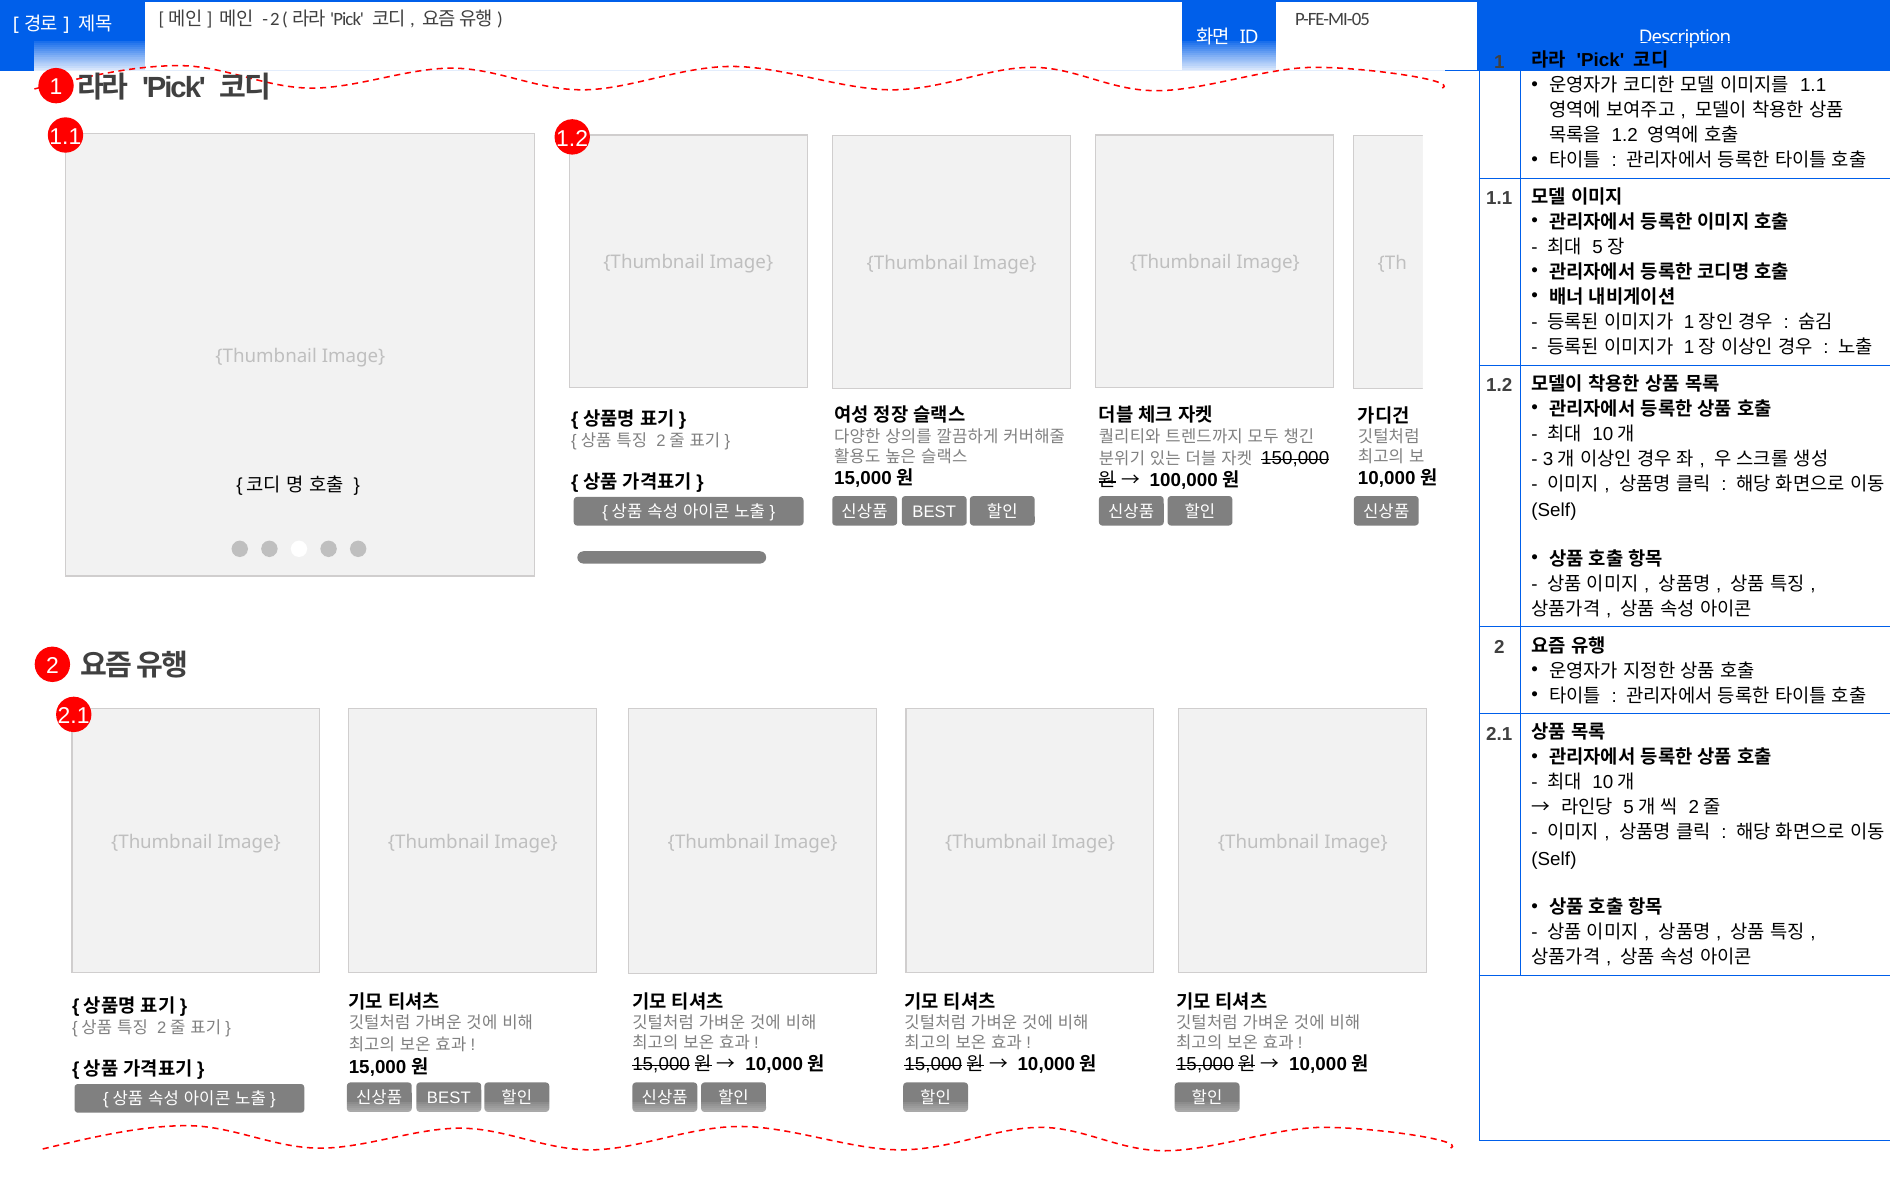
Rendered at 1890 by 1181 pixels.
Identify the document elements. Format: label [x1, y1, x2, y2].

table_cell [1521, 179, 1890, 365]
text_box [34, 42, 1445, 111]
text_box [1352, 495, 1420, 527]
table_cell [1521, 366, 1890, 626]
text_box [33, 645, 72, 684]
table_cell [1480, 976, 1890, 1140]
table_header [1521, 42, 1890, 178]
text_box [1175, 989, 1421, 1075]
table_cell [1480, 714, 1520, 975]
text_box [627, 708, 877, 974]
table_cell [1480, 366, 1520, 403]
table_cell [1480, 489, 1520, 626]
text_box [1352, 130, 1592, 527]
text_box [348, 708, 598, 974]
text_box [576, 550, 768, 565]
text_box [1095, 134, 1335, 389]
table_cell [1521, 627, 1890, 713]
text_box [1097, 495, 1165, 527]
text_box [80, 646, 460, 682]
text_box [1178, 708, 1428, 974]
text_box [1098, 403, 1332, 491]
text_box [831, 134, 1071, 389]
text_box [55, 695, 321, 974]
text_box [348, 989, 587, 1077]
table_cell [1521, 714, 1890, 975]
text_box [900, 495, 1036, 527]
text_box [42, 986, 1453, 1171]
text_box [632, 989, 866, 1075]
text_box [834, 403, 1072, 489]
text_box [904, 989, 1149, 1075]
list [143, 0, 1180, 39]
text_box [556, 399, 820, 527]
title [1275, 1, 1478, 39]
table_header [1480, 42, 1520, 178]
text_box [1166, 495, 1234, 527]
text_box [553, 118, 808, 389]
table_cell [1480, 627, 1520, 713]
text_box [831, 495, 899, 527]
text_box [905, 708, 1155, 974]
table_cell [1480, 179, 1520, 365]
text_box [46, 116, 536, 577]
